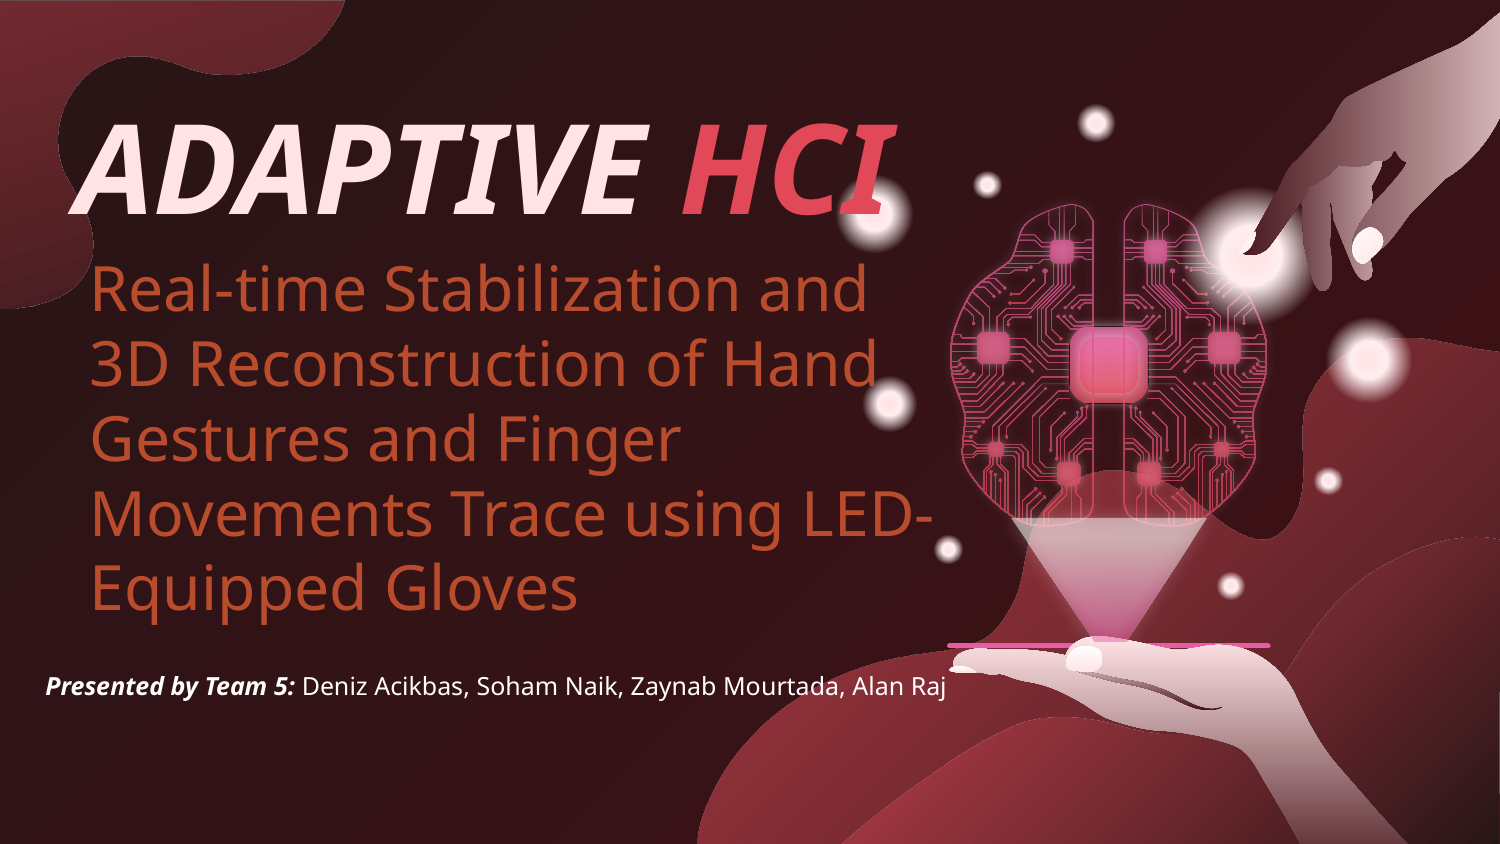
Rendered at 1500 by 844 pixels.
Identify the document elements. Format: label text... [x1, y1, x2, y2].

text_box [819, 0, 1500, 844]
text_box Presented by Team 5: Deniz Acikbas, Soham Naik, Zaynab Mourtada, Alan Raj [30, 655, 814, 716]
text_box Real-time Stabilization and 3D Reconstruction of Hand Gestures and Finger Movements Trace using LED-Equipped Gloves [74, 233, 814, 639]
title ADAPTIVE HCI [60, 88, 814, 255]
